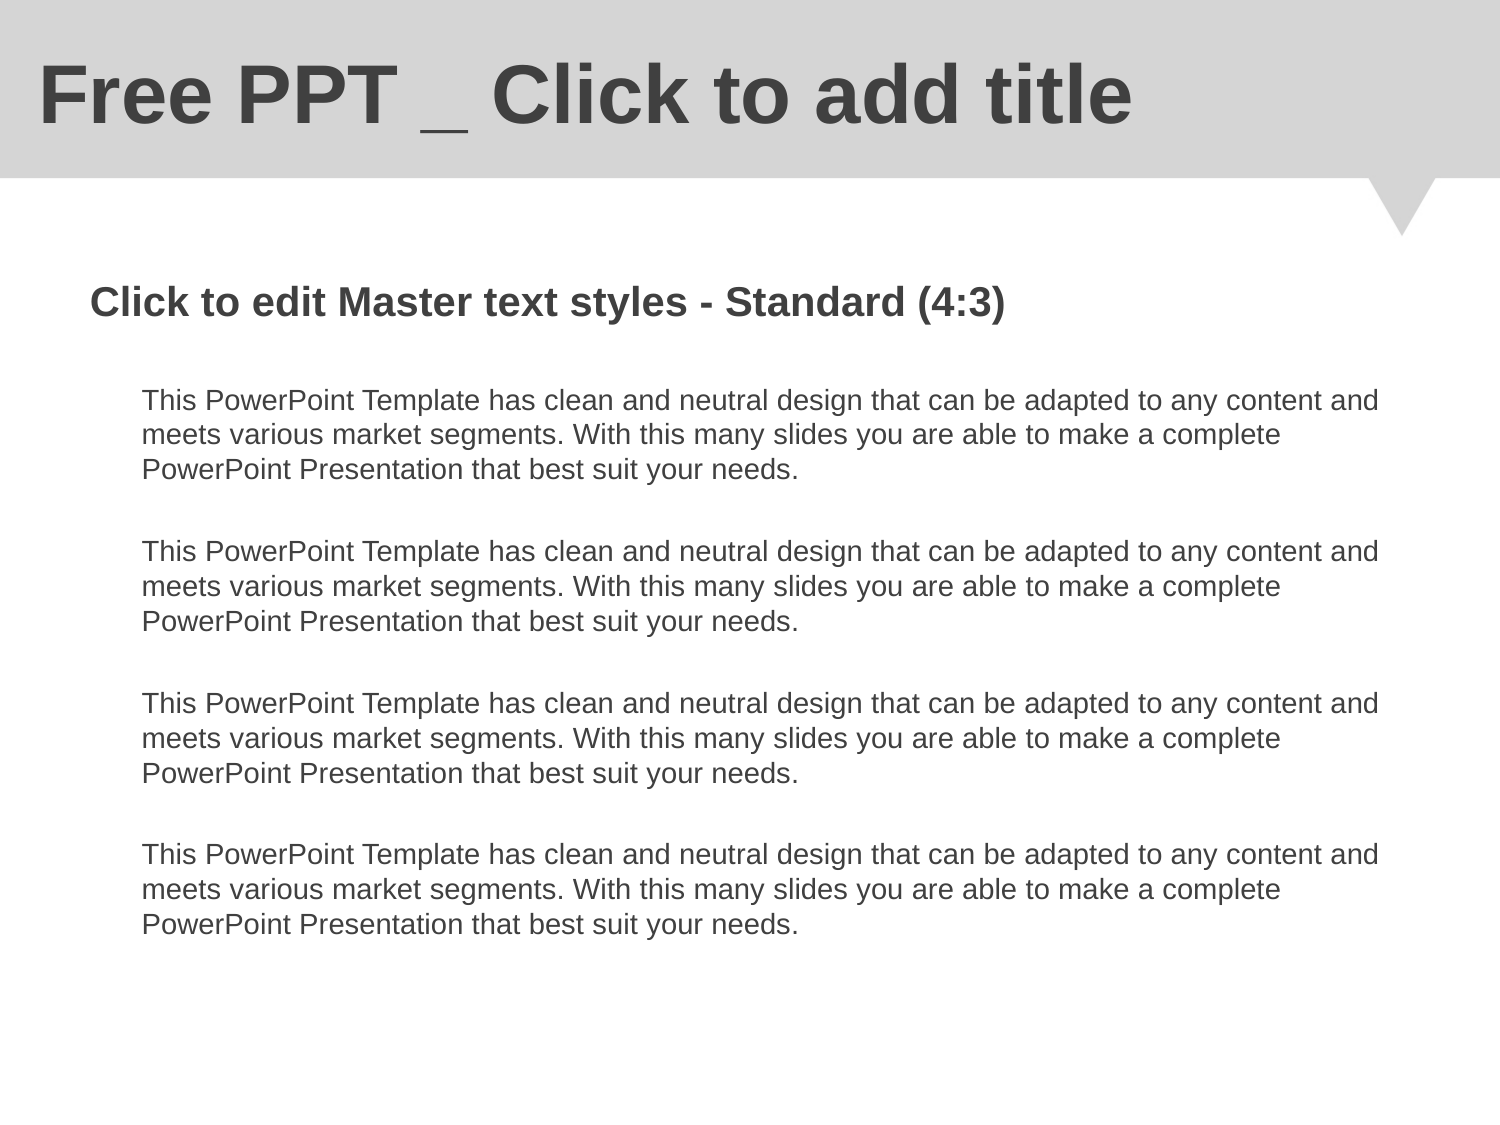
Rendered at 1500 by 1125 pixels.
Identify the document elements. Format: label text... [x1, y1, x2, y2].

picture [0, 179, 1500, 1125]
list Click to edit Master text styles - Standard (4:3) [75, 262, 1425, 339]
list This PowerPoint Template has clean and neutral design that can be adapted to any content and meets various market segments. With this many slides you are able to make a complete PowerPoint Presentation that best suit your needs. This PowerPoint Template has clean and neutral design that can be adapted to any content and meets various market segments. With this many slides you are able to make a complete PowerPoint Presentation that best suit your needs. This PowerPoint Template has clean and neutral design that can be adapted to any content and meets various market segments. With this many slides you are able to make a complete PowerPoint Presentation that best suit your needs. This PowerPoint Template has clean and neutral design that can be adapted to any content and meets various market segments. With this many slides you are able to make a complete PowerPoint Presentation that best suit your needs. [76, 373, 1427, 965]
title Free PPT _ Click to add title [0, 2, 1500, 179]
